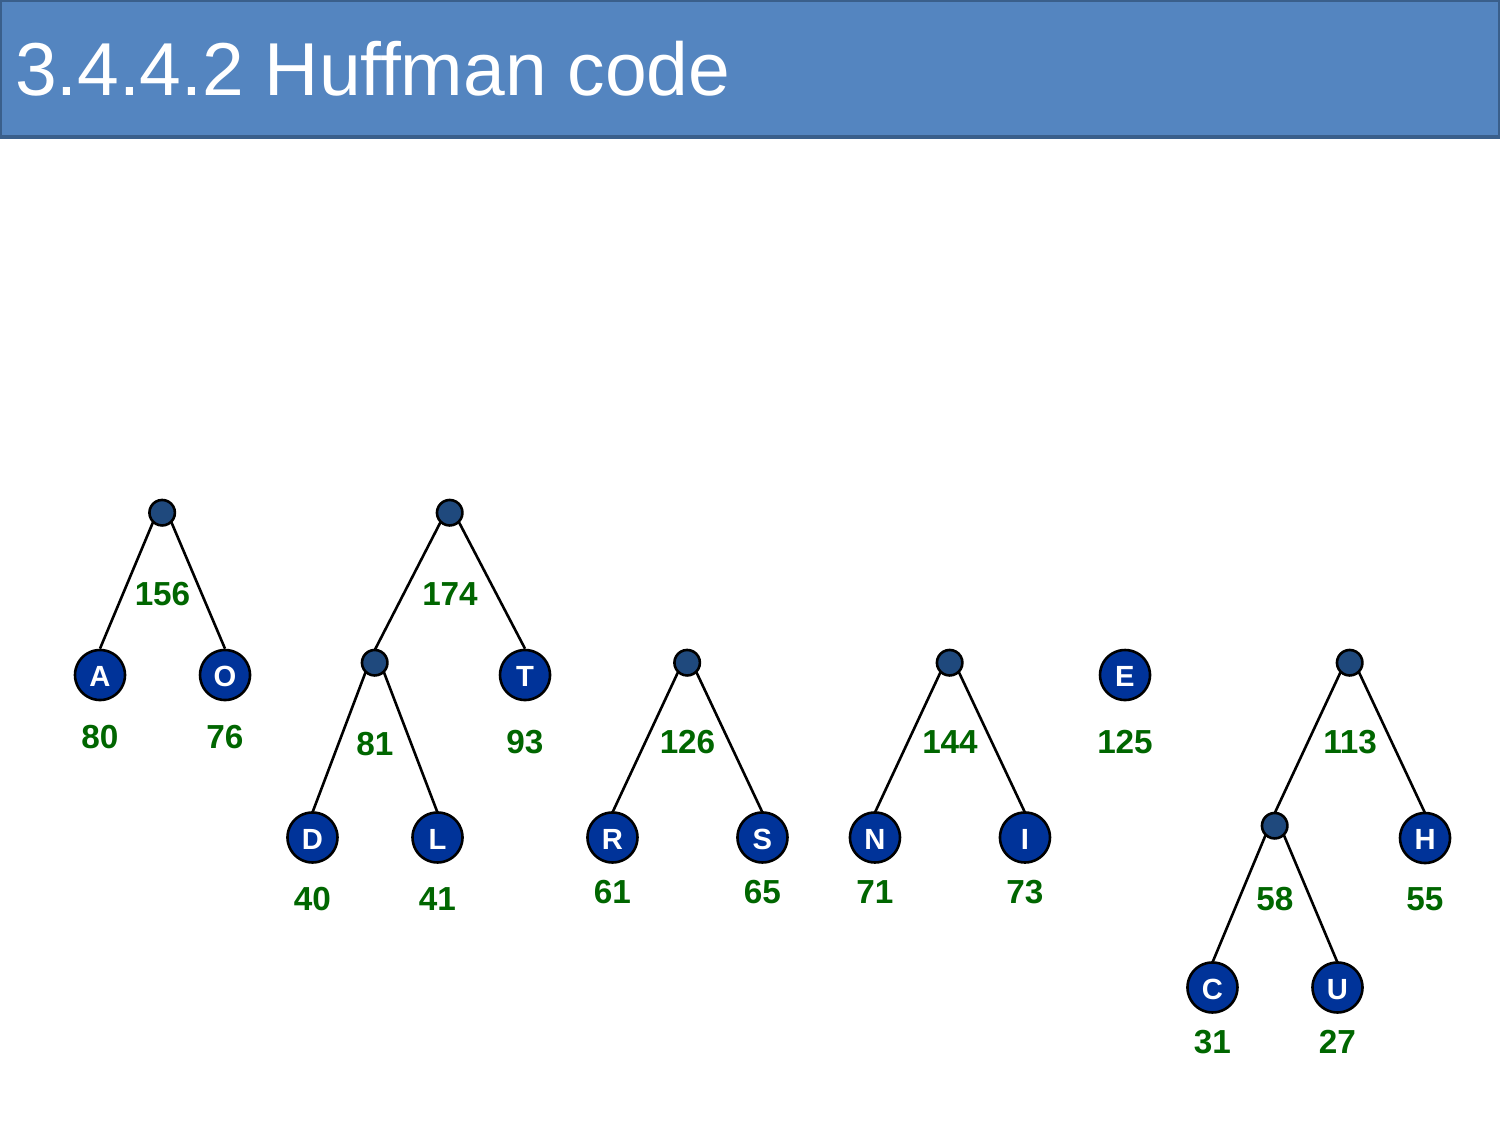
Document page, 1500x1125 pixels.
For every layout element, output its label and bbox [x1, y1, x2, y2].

text_box [374, 499, 526, 649]
text_box [562, 649, 813, 918]
text_box [1100, 650, 1151, 701]
text_box [99, 499, 226, 649]
text_box [1162, 813, 1388, 1068]
text_box [387, 869, 488, 925]
title [0, 0, 1313, 132]
text_box [1374, 869, 1475, 925]
text_box [262, 869, 363, 925]
text_box [474, 712, 575, 768]
text_box [200, 650, 251, 701]
text_box [1400, 813, 1451, 864]
text_box [1274, 649, 1426, 812]
text_box [825, 649, 1075, 918]
text_box [75, 650, 126, 701]
text_box [50, 707, 150, 763]
text_box [1074, 712, 1175, 768]
text_box [287, 650, 463, 863]
text_box [500, 650, 551, 701]
text_box [174, 707, 275, 763]
